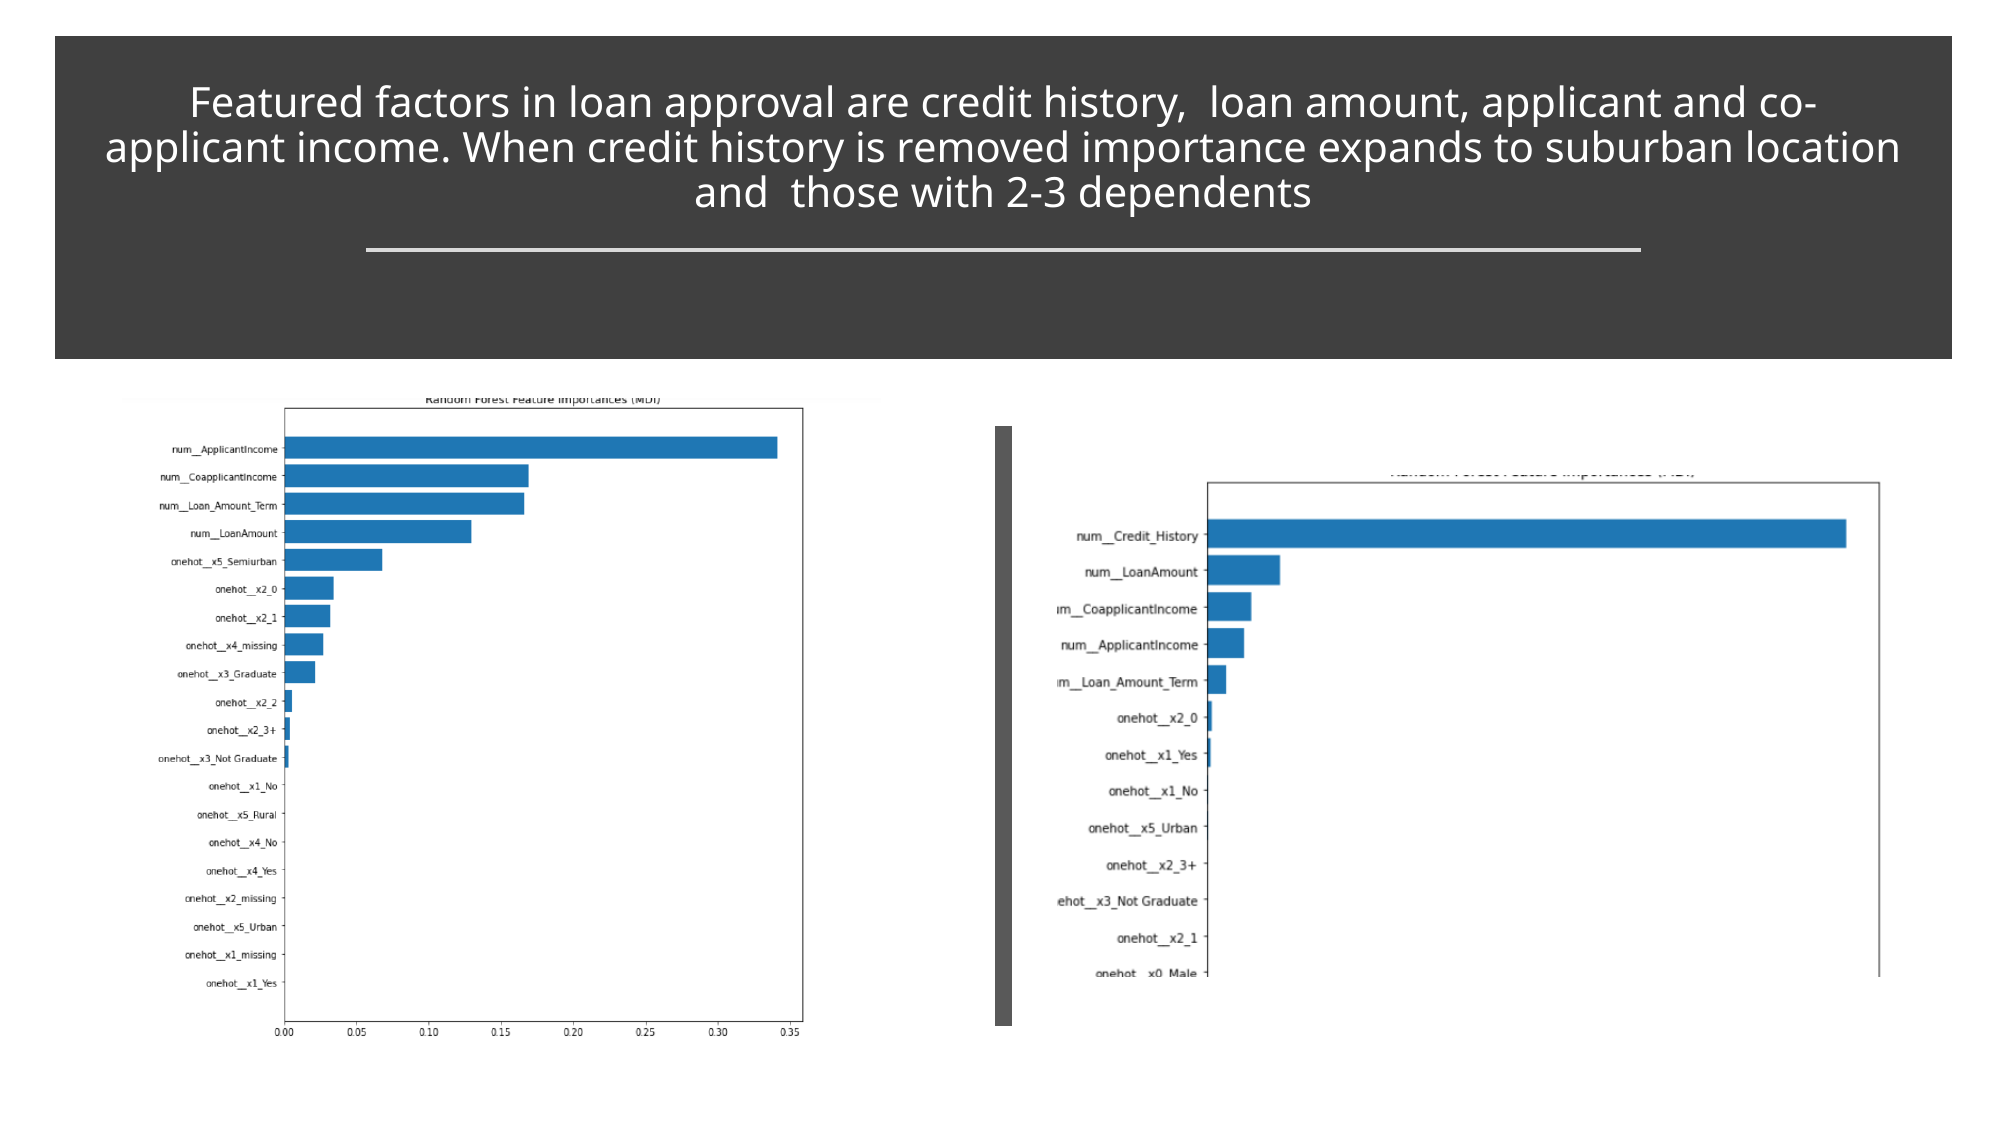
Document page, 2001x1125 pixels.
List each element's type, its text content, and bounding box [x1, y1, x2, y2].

title Featured factors in loan approval are credit history, loan amount, applicant and co-applicant income. When credit history is removed importance expands to suburban location and those with 2-3 dependents [89, 71, 1917, 224]
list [1057, 475, 1953, 977]
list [122, 398, 881, 1054]
text_box [64, 45, 1942, 350]
